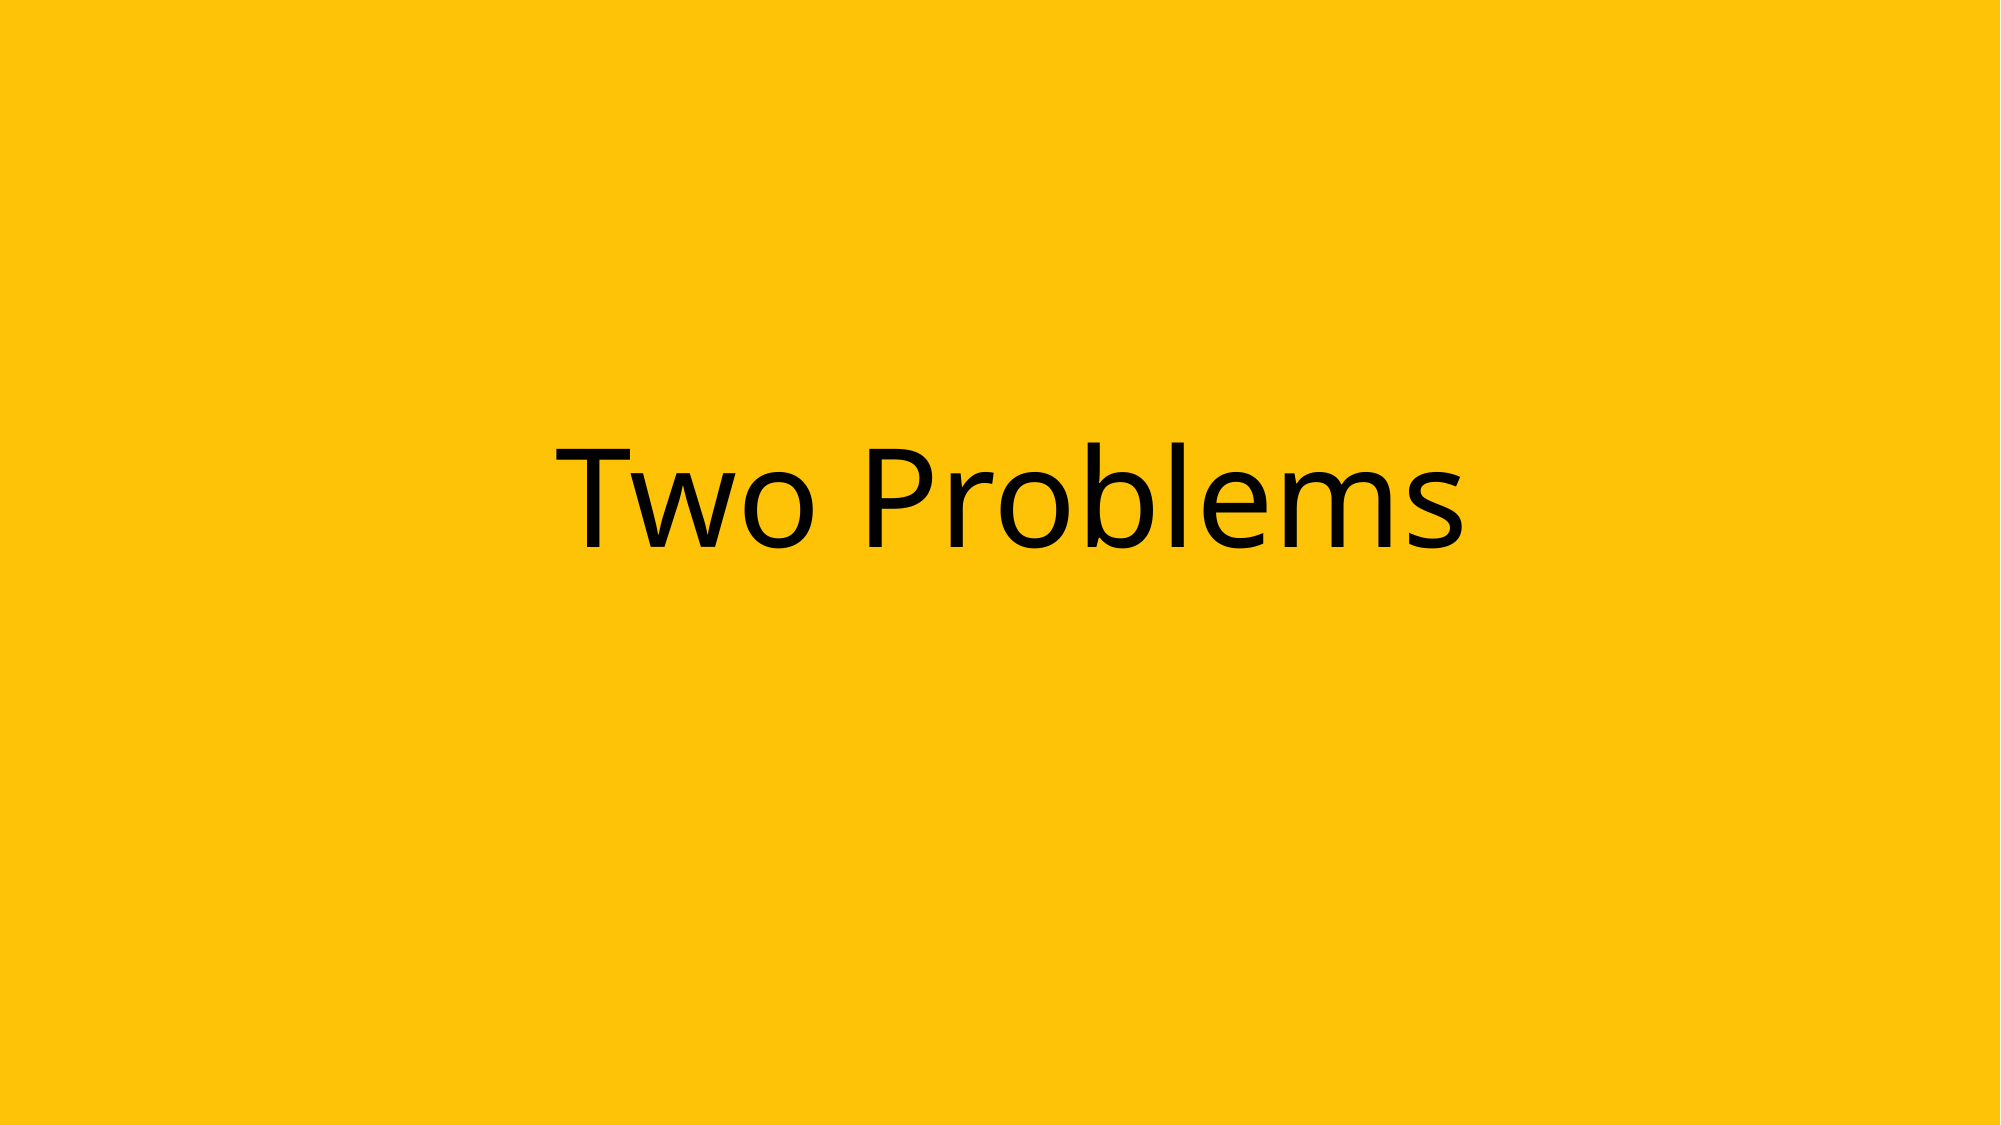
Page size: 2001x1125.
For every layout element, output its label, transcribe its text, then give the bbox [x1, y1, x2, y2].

title Two Problems [149, 328, 1875, 678]
